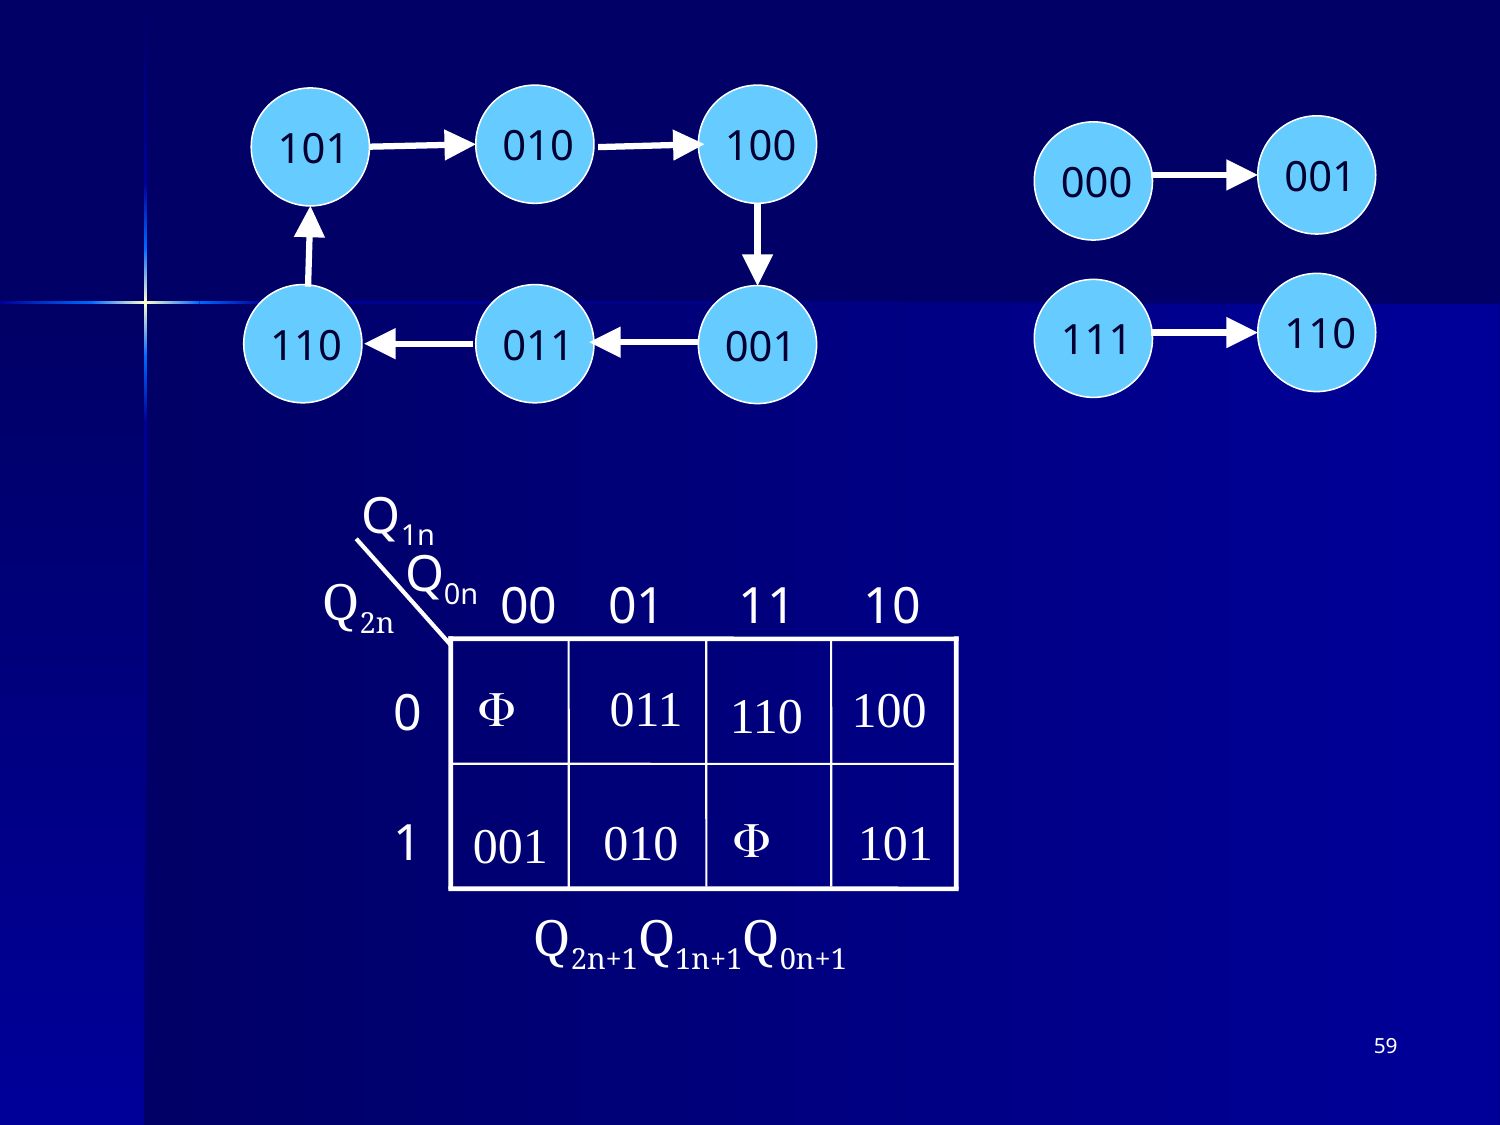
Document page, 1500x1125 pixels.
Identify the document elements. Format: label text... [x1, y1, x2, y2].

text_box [1034, 279, 1153, 398]
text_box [598, 144, 705, 148]
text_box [307, 205, 311, 287]
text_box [251, 87, 370, 206]
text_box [243, 284, 362, 403]
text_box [475, 85, 594, 204]
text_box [698, 285, 817, 404]
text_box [1257, 115, 1376, 235]
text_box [1034, 121, 1153, 241]
slide_number 59 [1100, 1025, 1413, 1100]
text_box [307, 476, 957, 1016]
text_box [1257, 273, 1376, 392]
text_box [369, 144, 476, 148]
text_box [698, 85, 817, 204]
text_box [475, 284, 594, 403]
